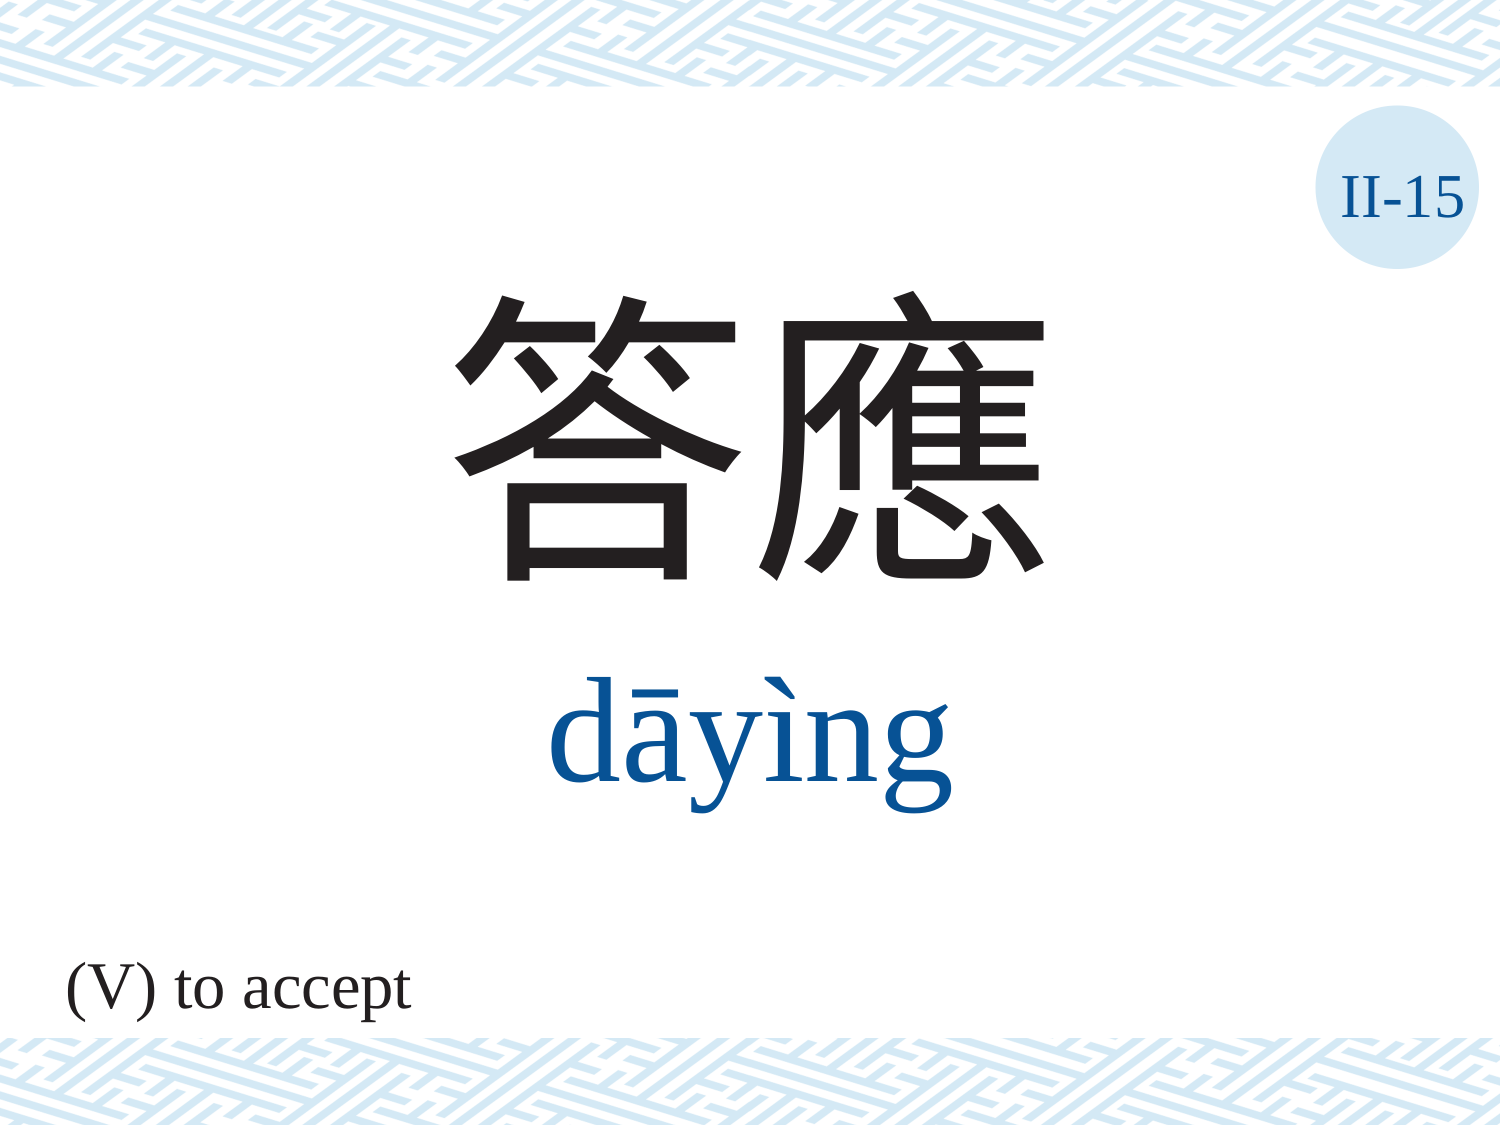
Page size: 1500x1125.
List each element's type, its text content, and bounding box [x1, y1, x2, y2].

picture [0, 0, 1500, 1125]
text_box II-15 答應 dāyìng [439, 154, 1467, 812]
text_box (V) to accept [62, 942, 482, 1023]
